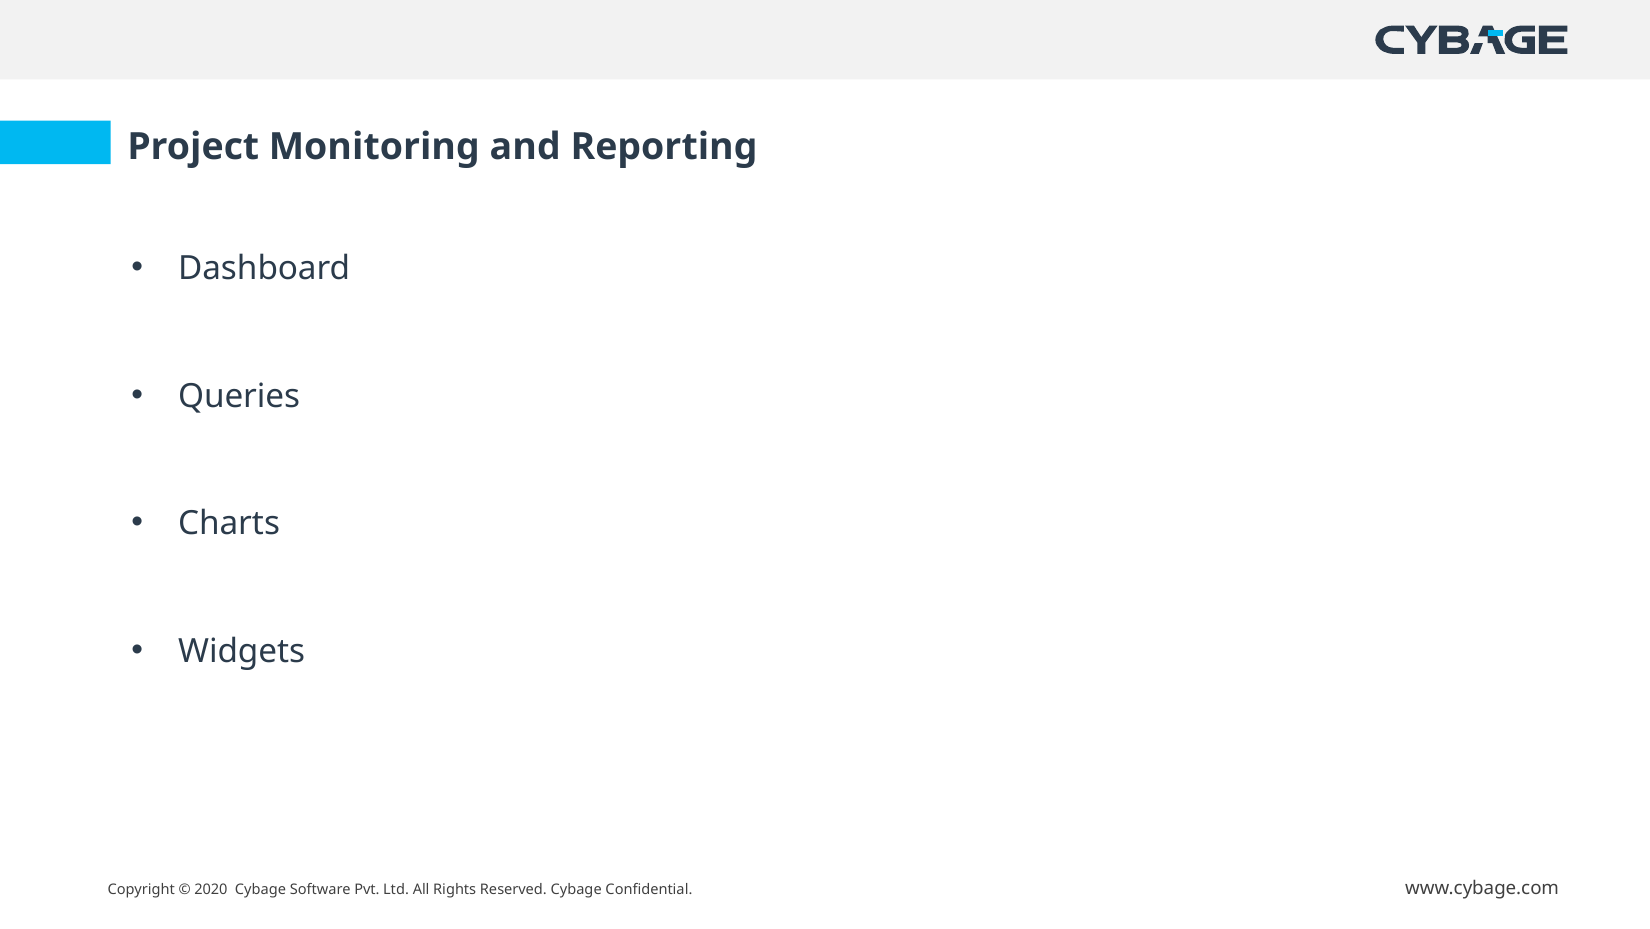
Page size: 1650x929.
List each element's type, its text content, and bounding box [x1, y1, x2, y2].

text_box Project Monitoring and Reporting [110, 114, 1216, 190]
text_box [0, 118, 110, 166]
text_box Dashboard Queries Charts Widgets [114, 214, 1515, 802]
